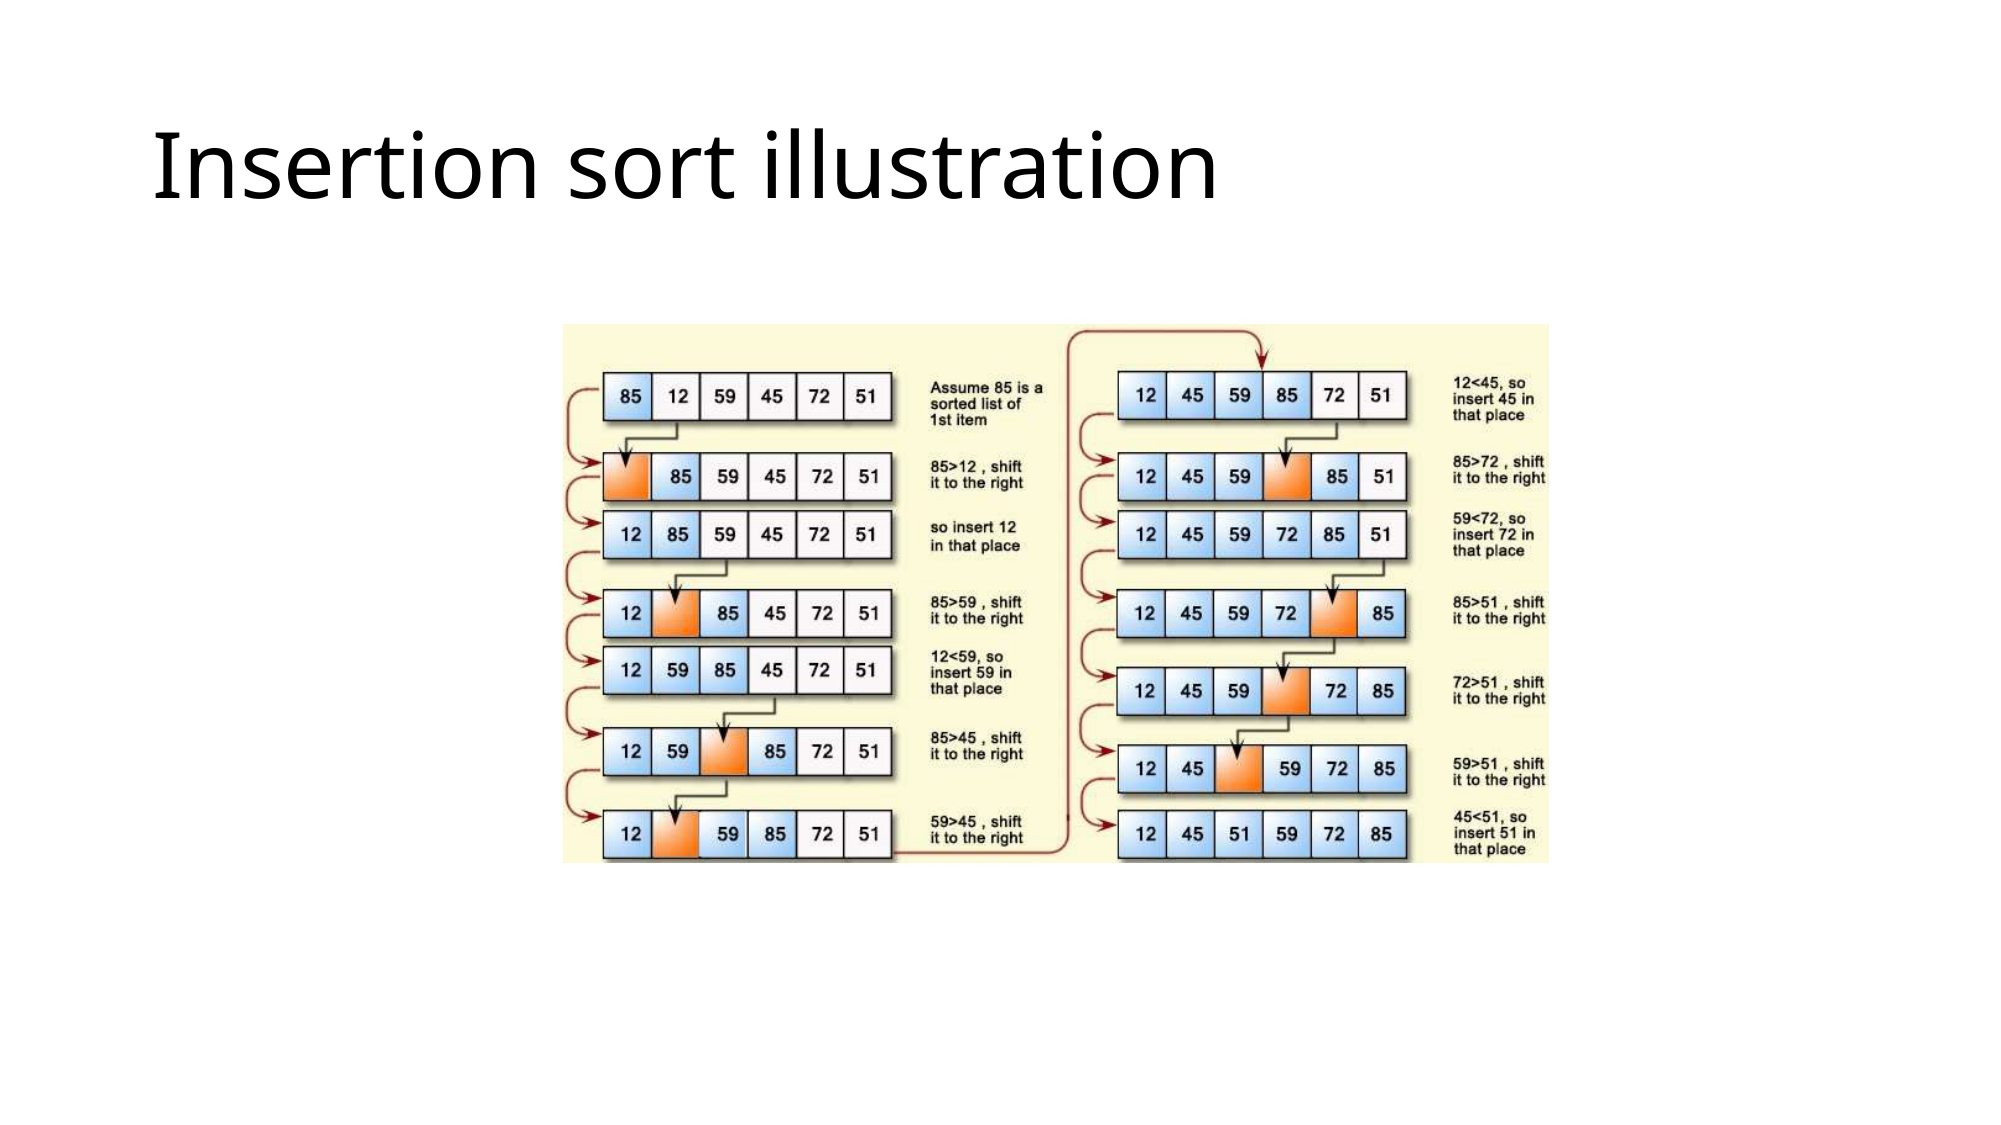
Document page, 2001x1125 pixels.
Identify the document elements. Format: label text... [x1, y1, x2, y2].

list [562, 324, 1549, 863]
title Insertion sort illustration [137, 59, 1863, 278]
